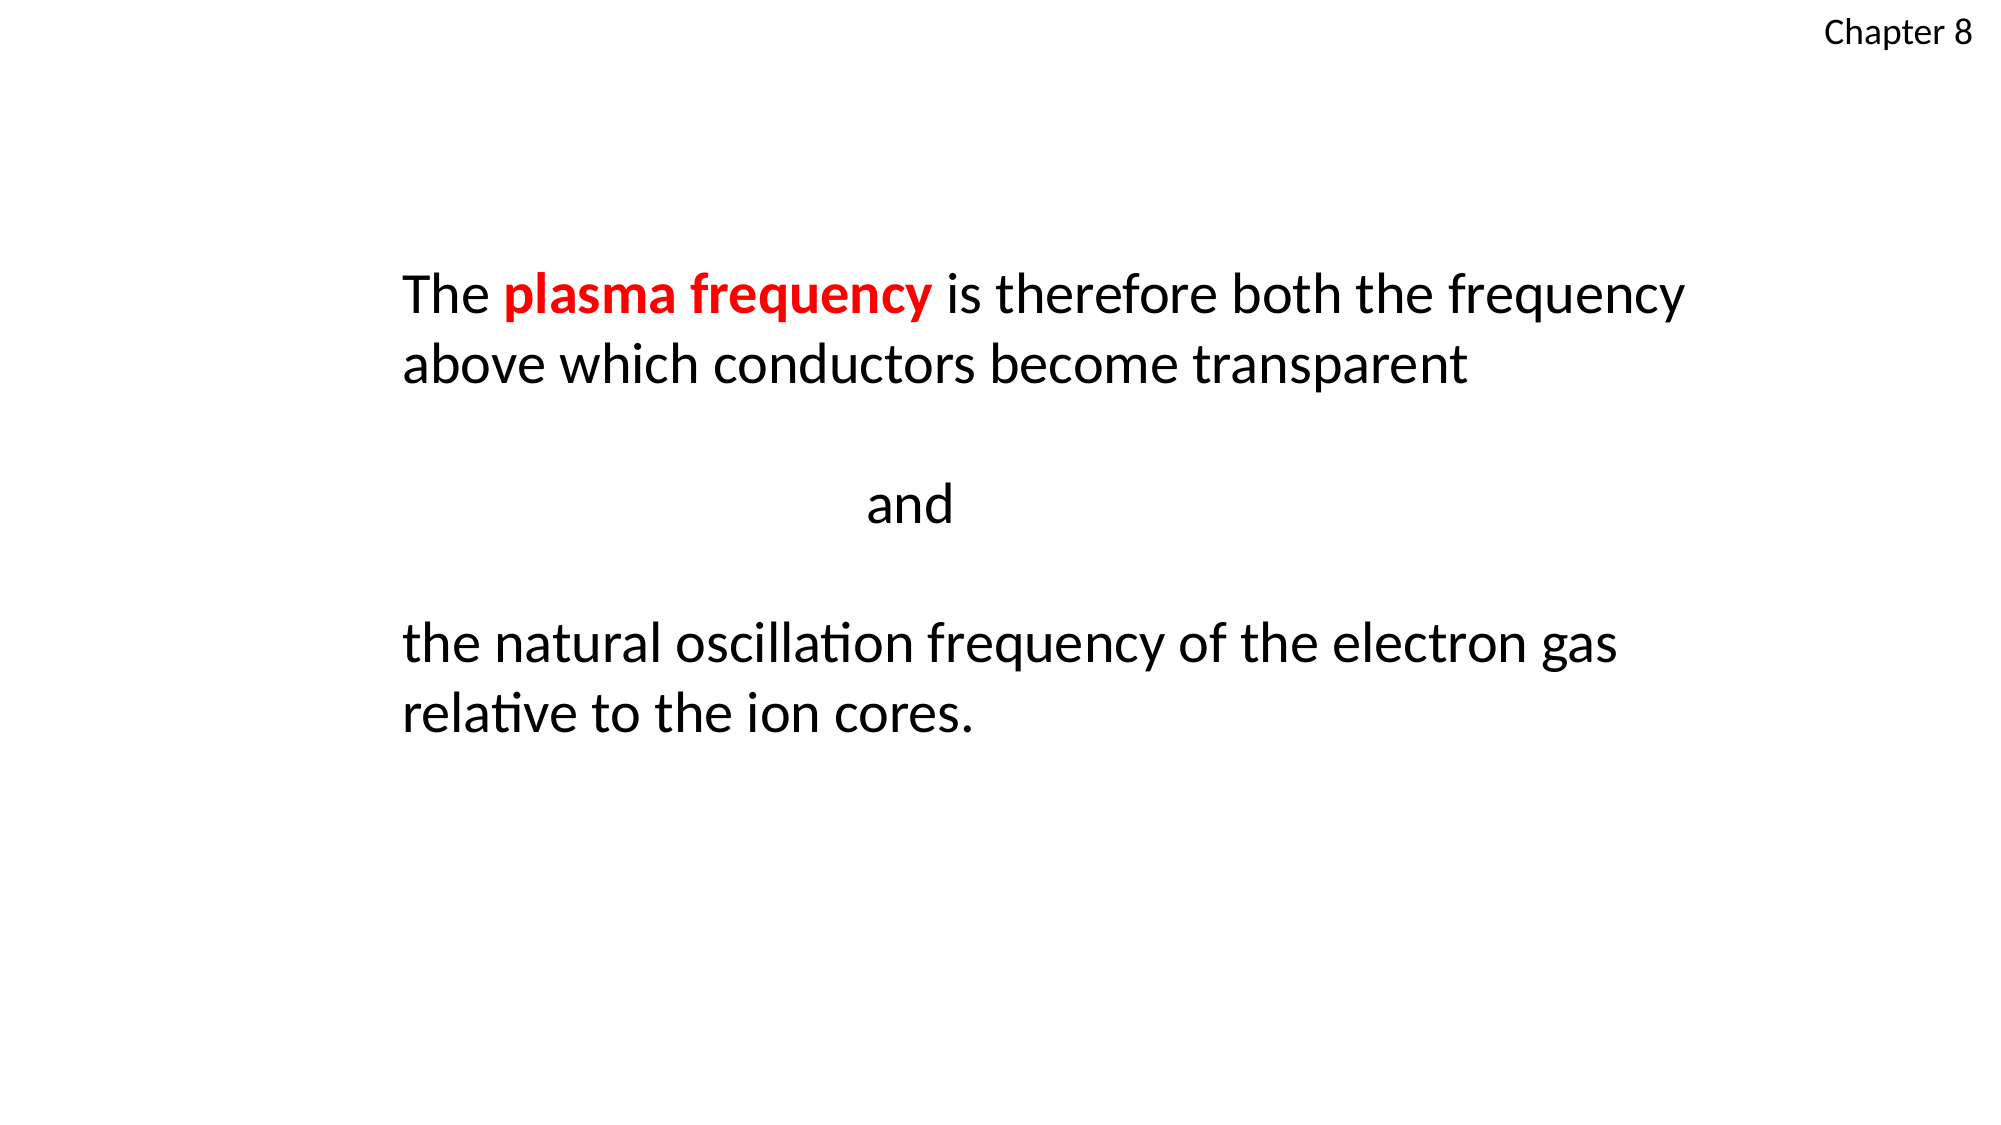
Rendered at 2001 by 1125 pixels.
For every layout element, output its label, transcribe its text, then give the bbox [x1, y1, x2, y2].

text_box Chapter 8 [1809, 0, 1988, 60]
text_box The plasma frequency is therefore both the frequency above which conductors become transparent and the natural oscillation frequency of the electron gas relative to the ion cores. [387, 247, 1715, 752]
